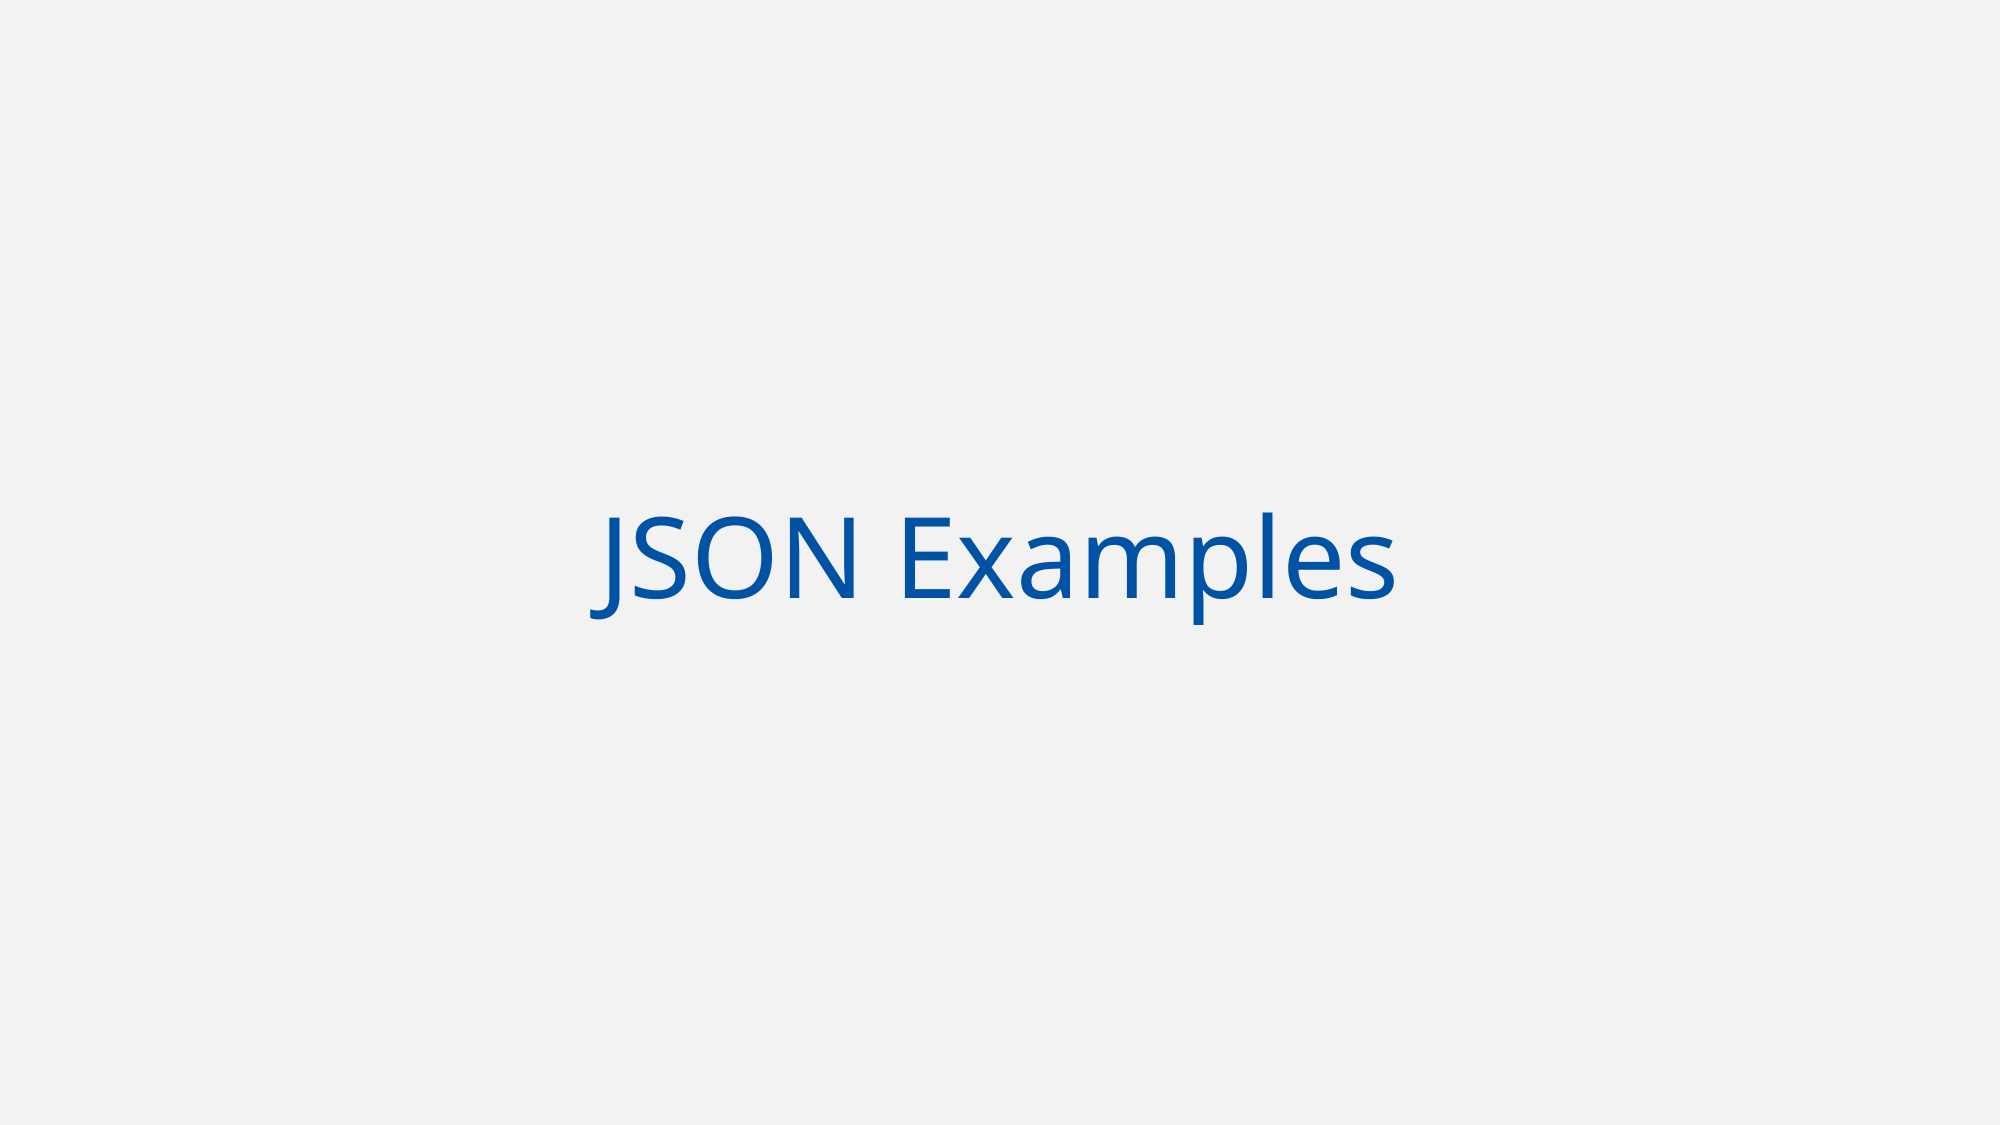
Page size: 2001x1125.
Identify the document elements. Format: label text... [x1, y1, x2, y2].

title JSON Examples [229, 453, 1771, 672]
